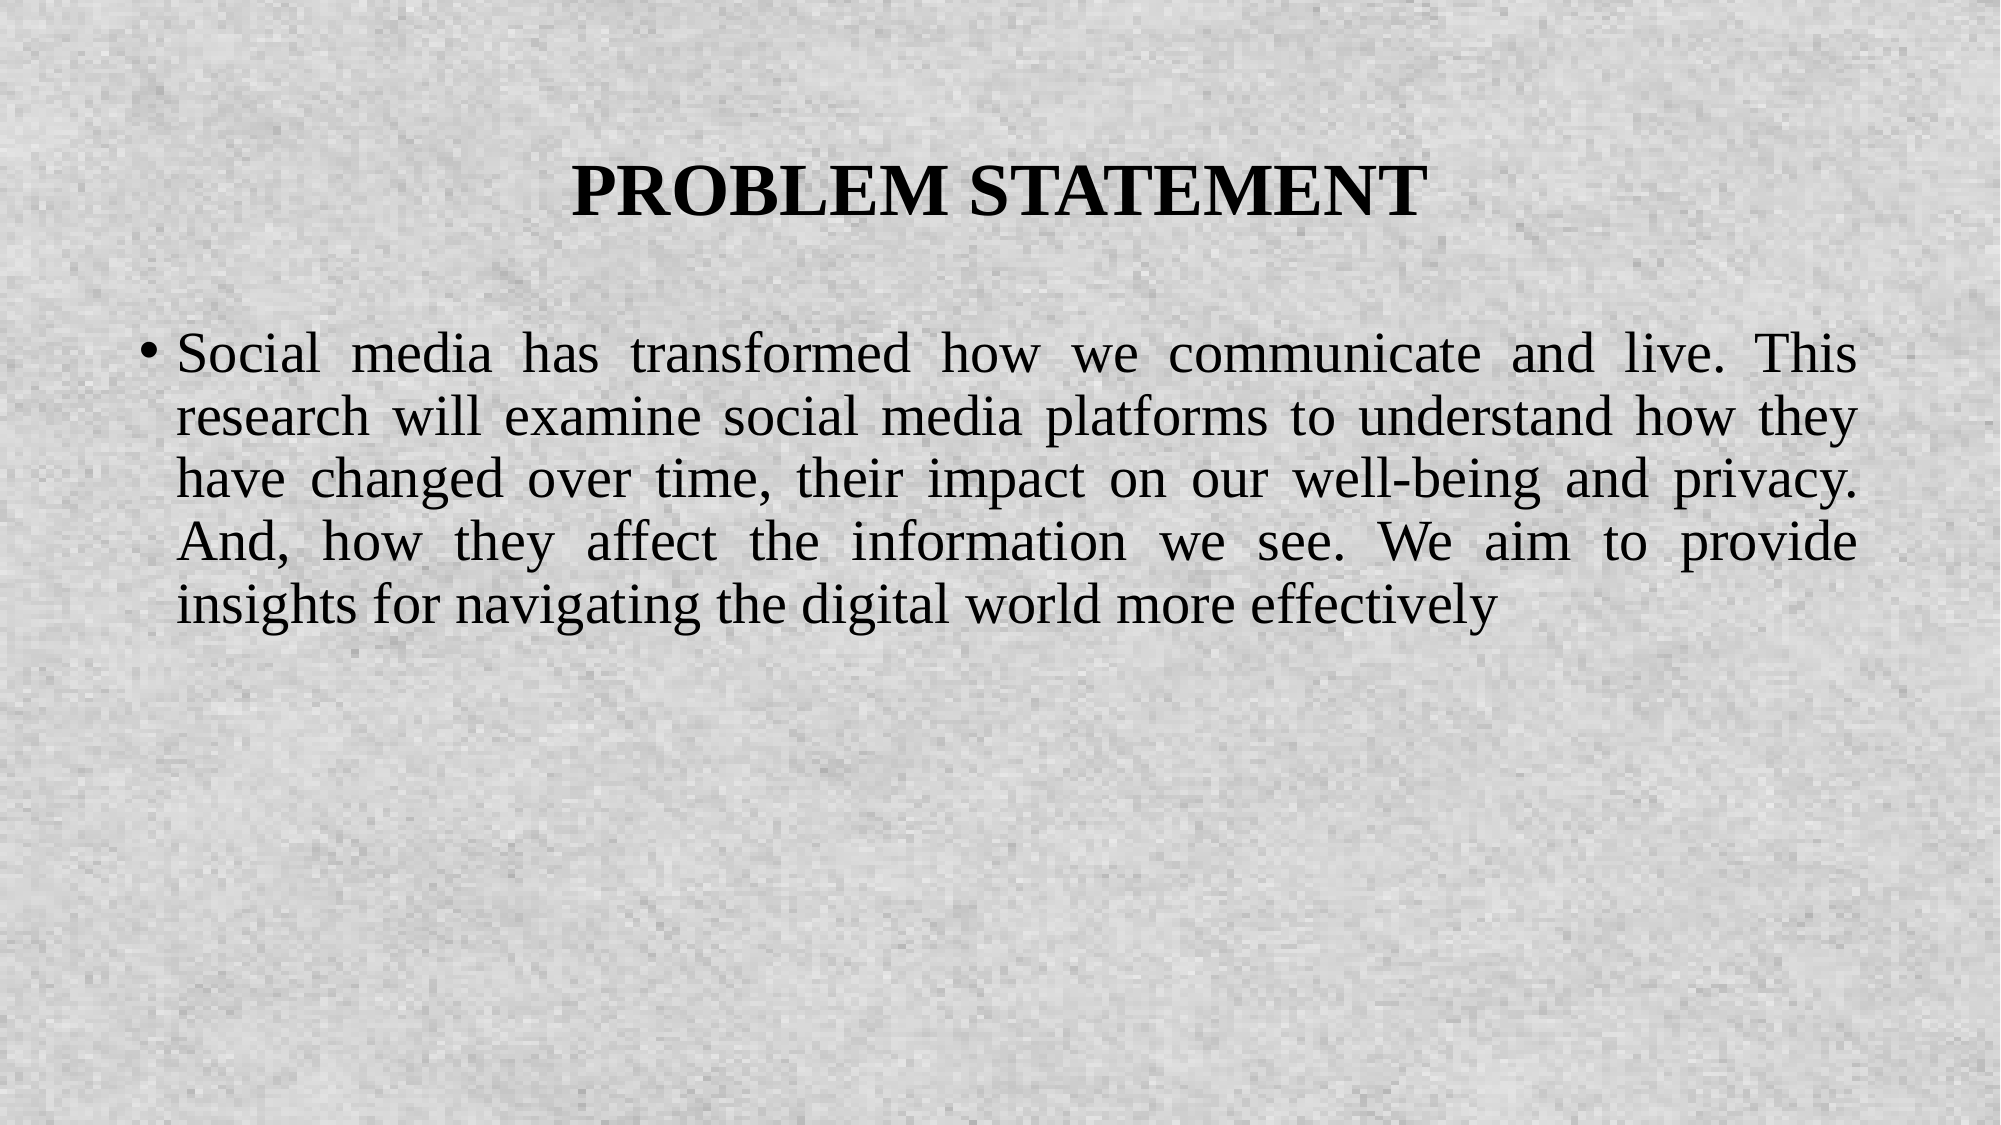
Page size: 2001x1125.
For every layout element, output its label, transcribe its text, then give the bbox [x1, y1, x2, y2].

title PROBLEM STATEMENT [150, 123, 1850, 259]
list Social media has transformed how we communicate and live. This research will examine social media platforms to understand how they have changed over time, their impact on our well-being and privacy. And, how they affect the information we see. We aim to provide insights for navigating the digital world more effectively [123, 314, 1875, 934]
picture [0, 0, 2001, 1125]
